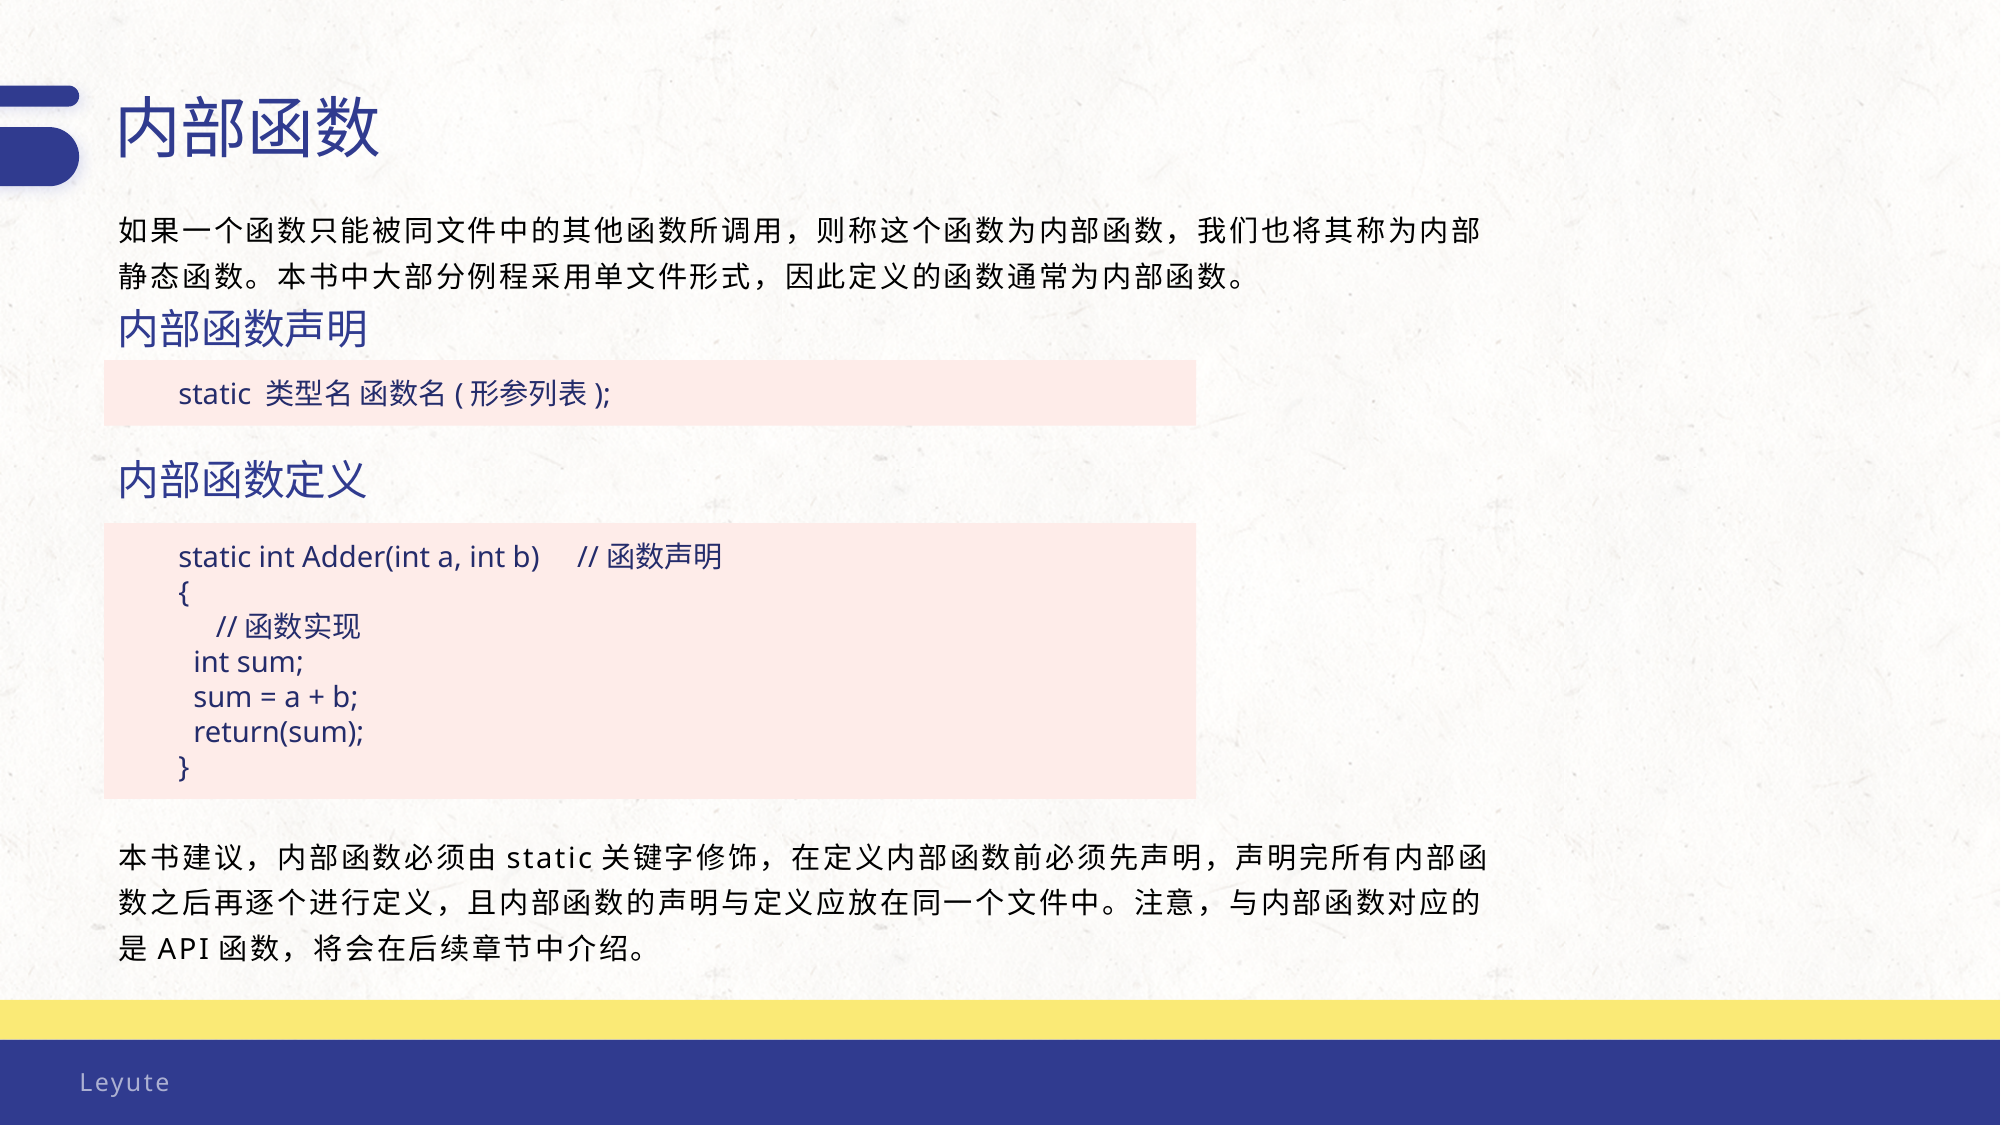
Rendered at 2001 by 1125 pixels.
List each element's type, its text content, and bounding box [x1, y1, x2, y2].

text_box static 类型名 函数名(形参列表); [103, 359, 1197, 427]
picture [0, 0, 2001, 1125]
text_box 如果一个函数只能被同文件中的其他函数所调用，则称这个函数为内部函数，我们也将其称为内部静态函数。本书中大部分例程采用单文件形式，因此定义的函数通常为内部函数。 [104, 194, 1520, 301]
text_box 内部函数 [99, 78, 396, 174]
text_box static int Adder(int a, int b) //函数声明 { //函数实现 int sum; sum = a + b; return(sum); } [103, 522, 1197, 800]
text_box 本书建议，内部函数必须由static关键字修饰，在定义内部函数前必须先声明，声明完所有内部函数之后再逐个进行定义，且内部函数的声明与定义应放在同一个文件中。注意，与内部函数对应的是API函数，将会在后续章节中介绍。 [104, 821, 1520, 973]
text_box 内部函数定义 [103, 446, 384, 512]
text_box 内部函数声明 [103, 295, 384, 361]
